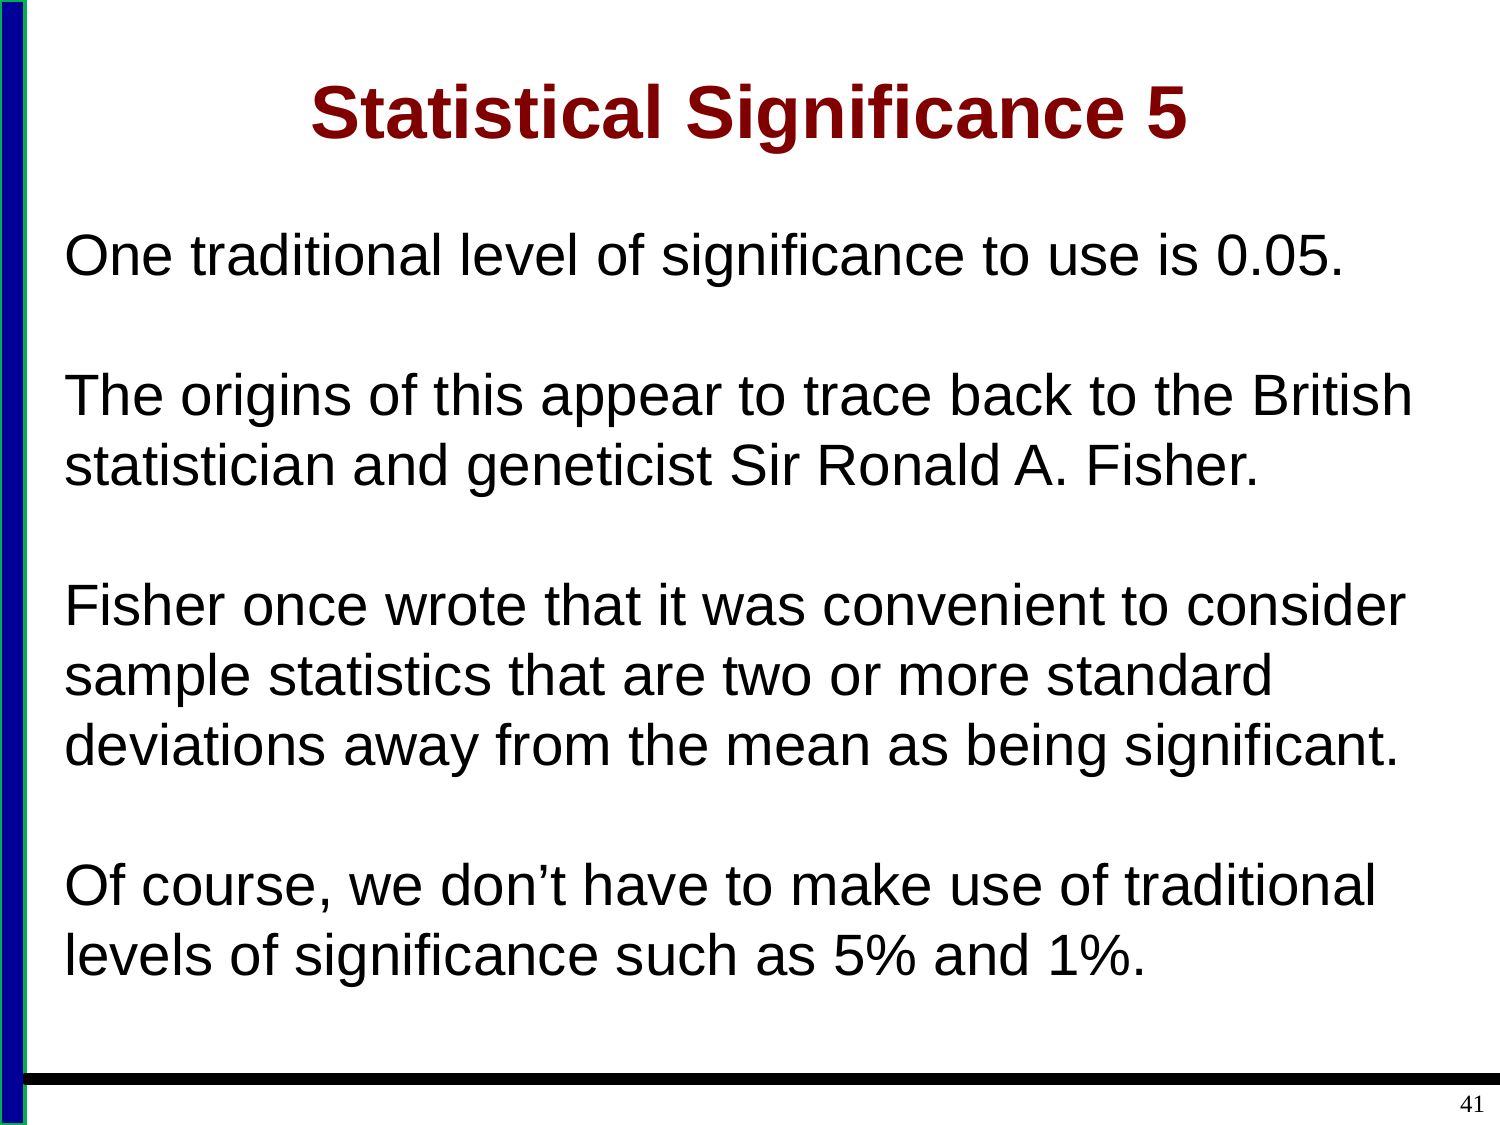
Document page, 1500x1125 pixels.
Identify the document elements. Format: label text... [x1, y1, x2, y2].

title Statistical Significance 5 [74, 59, 1426, 210]
text_box One traditional level of significance to use is 0.05. The origins of this appear to trace back to the British statistician and geneticist Sir Ronald A. Fisher. Fisher once wrote that it was convenient to consider sample statistics that are two or more standard deviations away from the mean as being significant. Of course, we don’t have to make use of traditional levels of significance such as 5% and 1%. [49, 210, 1487, 995]
